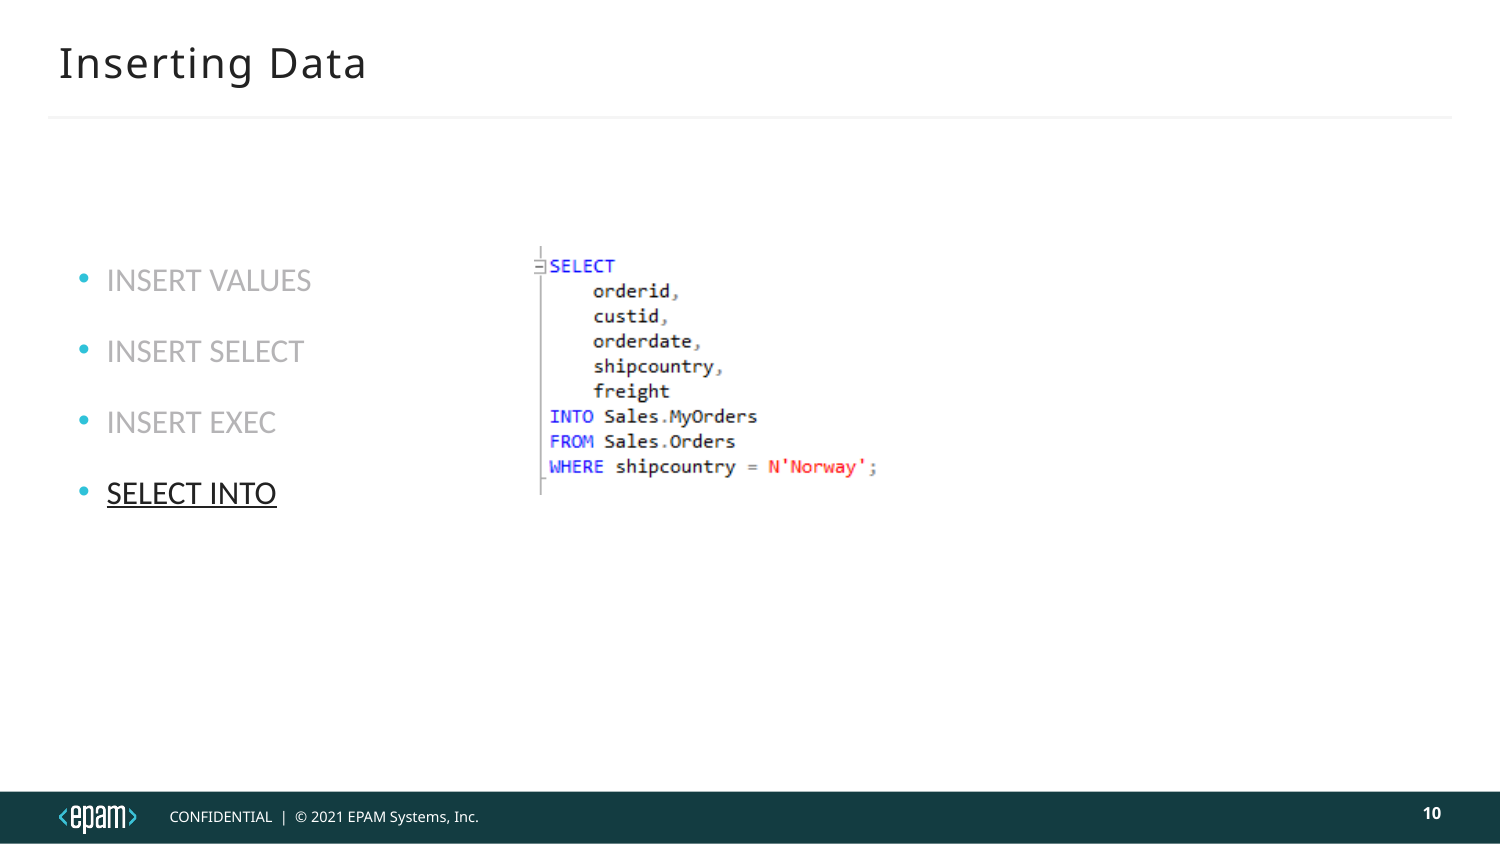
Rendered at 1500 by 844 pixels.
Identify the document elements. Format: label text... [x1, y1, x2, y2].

picture [534, 246, 998, 496]
text_box INSERT VALUES INSERT SELECT INSERT EXEC SELECT INTO [63, 246, 737, 786]
slide_number 10 [1216, 791, 1442, 844]
title Inserting Data [59, 37, 1442, 87]
